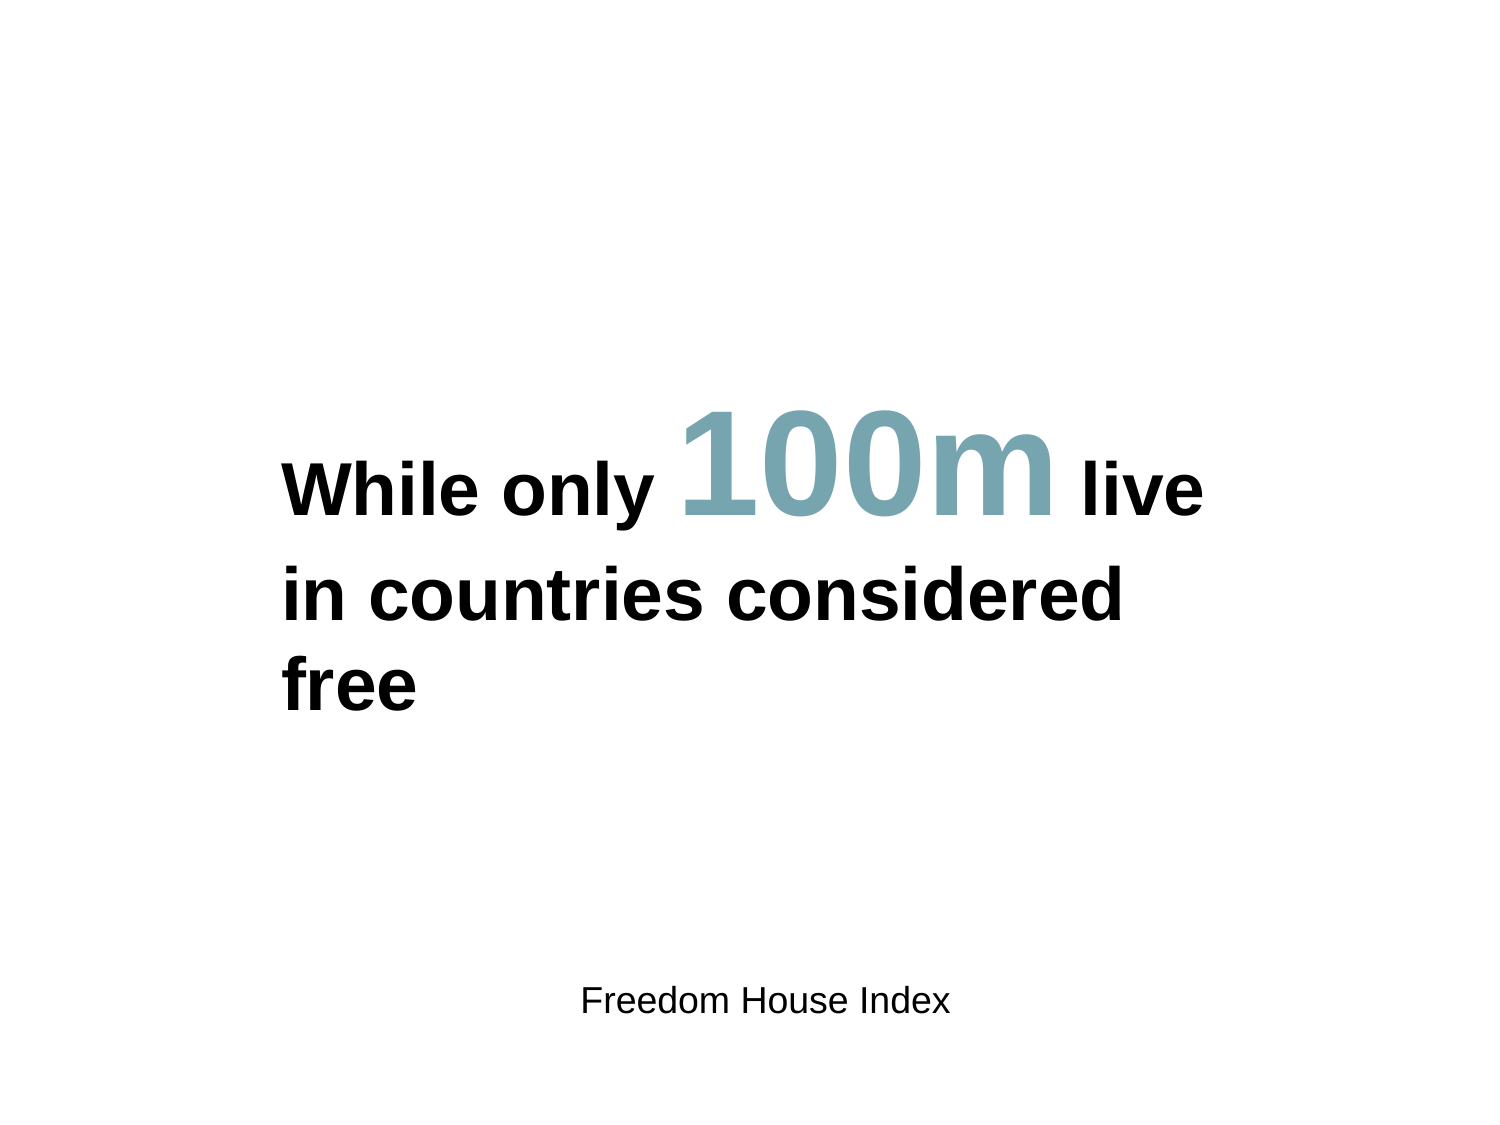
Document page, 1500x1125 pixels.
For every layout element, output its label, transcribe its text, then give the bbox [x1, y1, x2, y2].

text_box While only 100m live in countries considered free [266, 299, 1261, 792]
subtitle Freedom House Index [112, 954, 1388, 1048]
